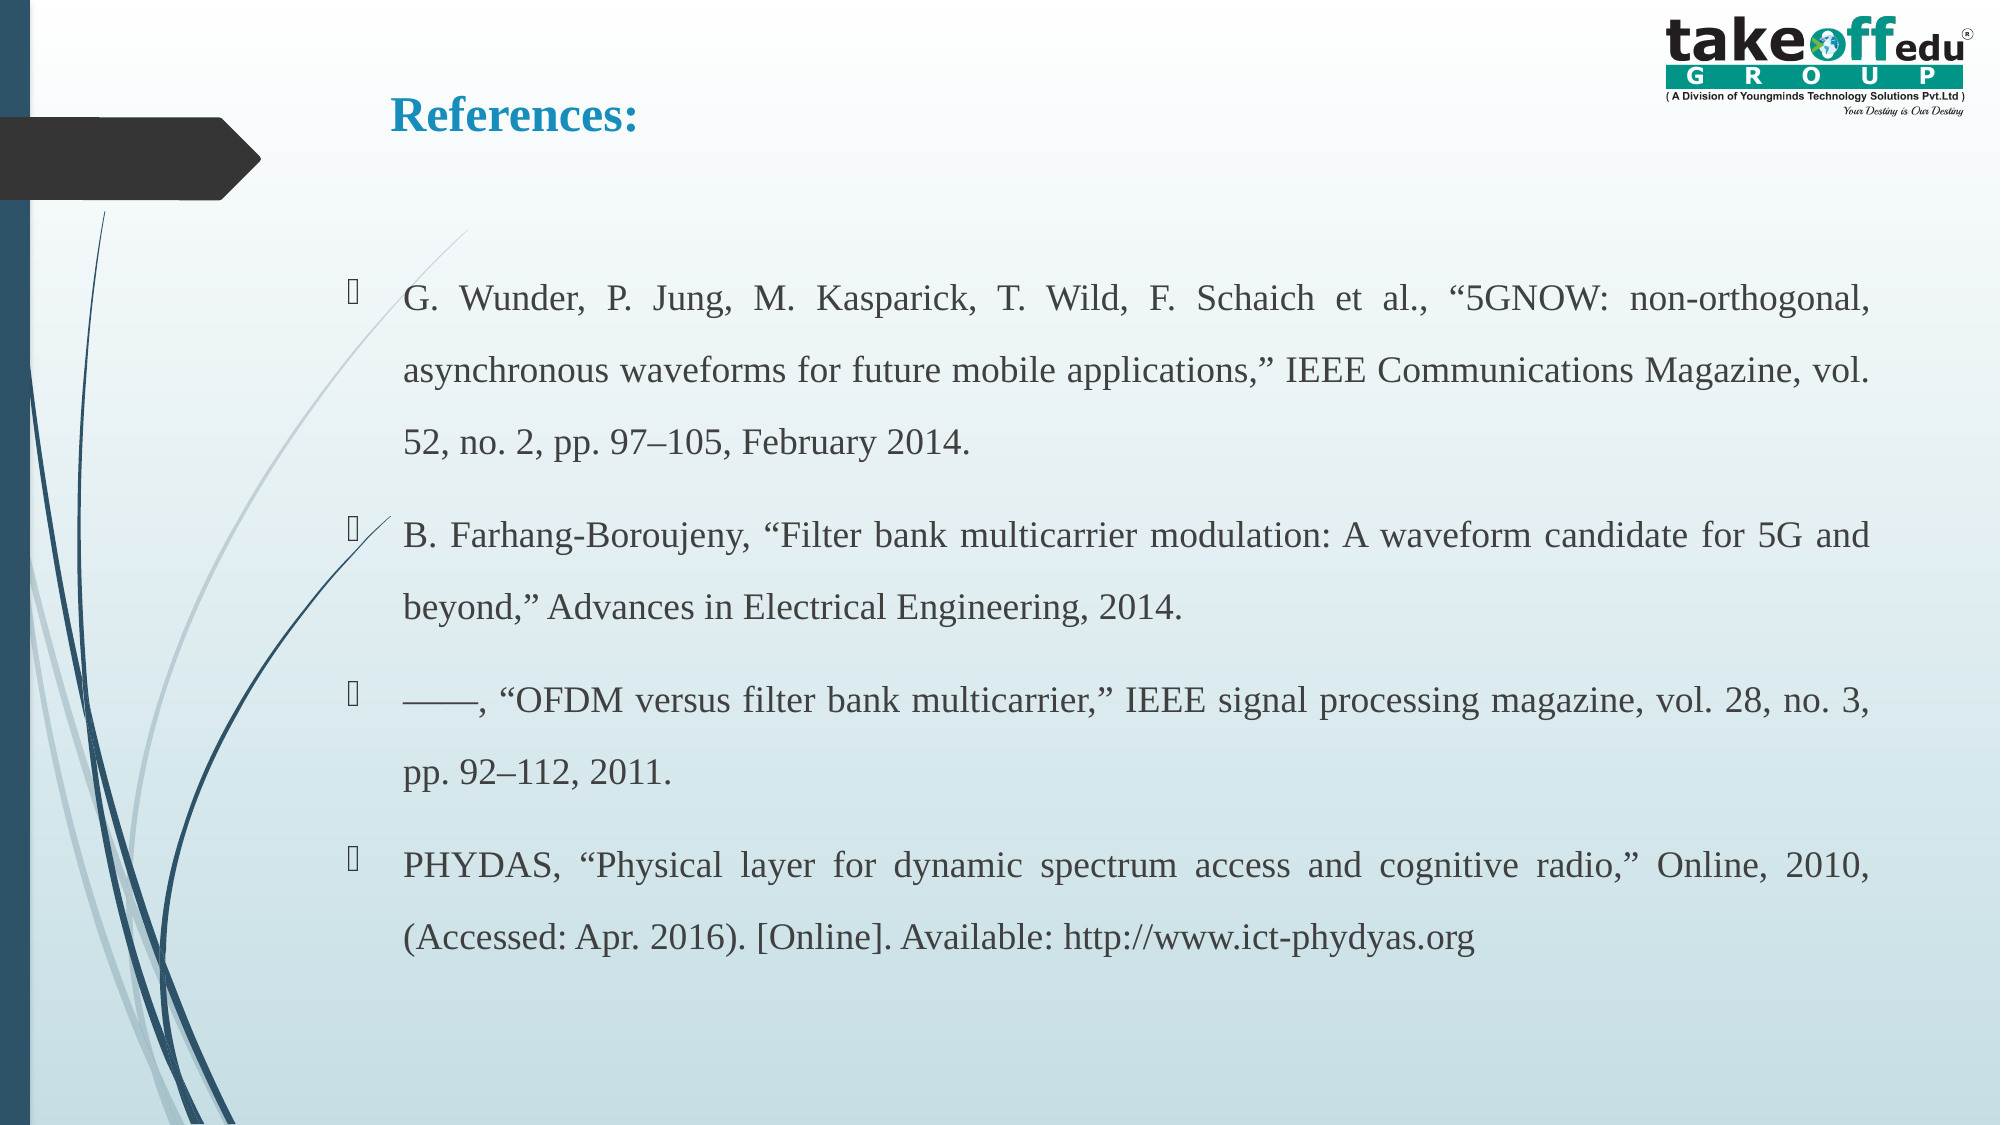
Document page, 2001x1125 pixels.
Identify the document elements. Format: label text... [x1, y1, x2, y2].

list G. Wunder, P. Jung, M. Kasparick, T. Wild, F. Schaich et al., “5GNOW: non-orthogonal, asynchronous waveforms for future mobile applications,” IEEE Communications Magazine, vol. 52, no. 2, pp. 97–105, February 2014. B. Farhang-Boroujeny, “Filter bank multicarrier modulation: A waveform candidate for 5G and beyond,” Advances in Electrical Engineering, 2014. ——, “OFDM versus filter bank multicarrier,” IEEE signal processing magazine, vol. 28, no. 3, pp. 92–112, 2011. PHYDAS, “Physical layer for dynamic spectrum access and cognitive radio,” Online, 2010, (Accessed: Apr. 2016). [Online]. Available: http://www.ict-phydyas.org [331, 238, 1888, 970]
title References: [375, 73, 1838, 238]
picture [1656, 15, 1980, 132]
